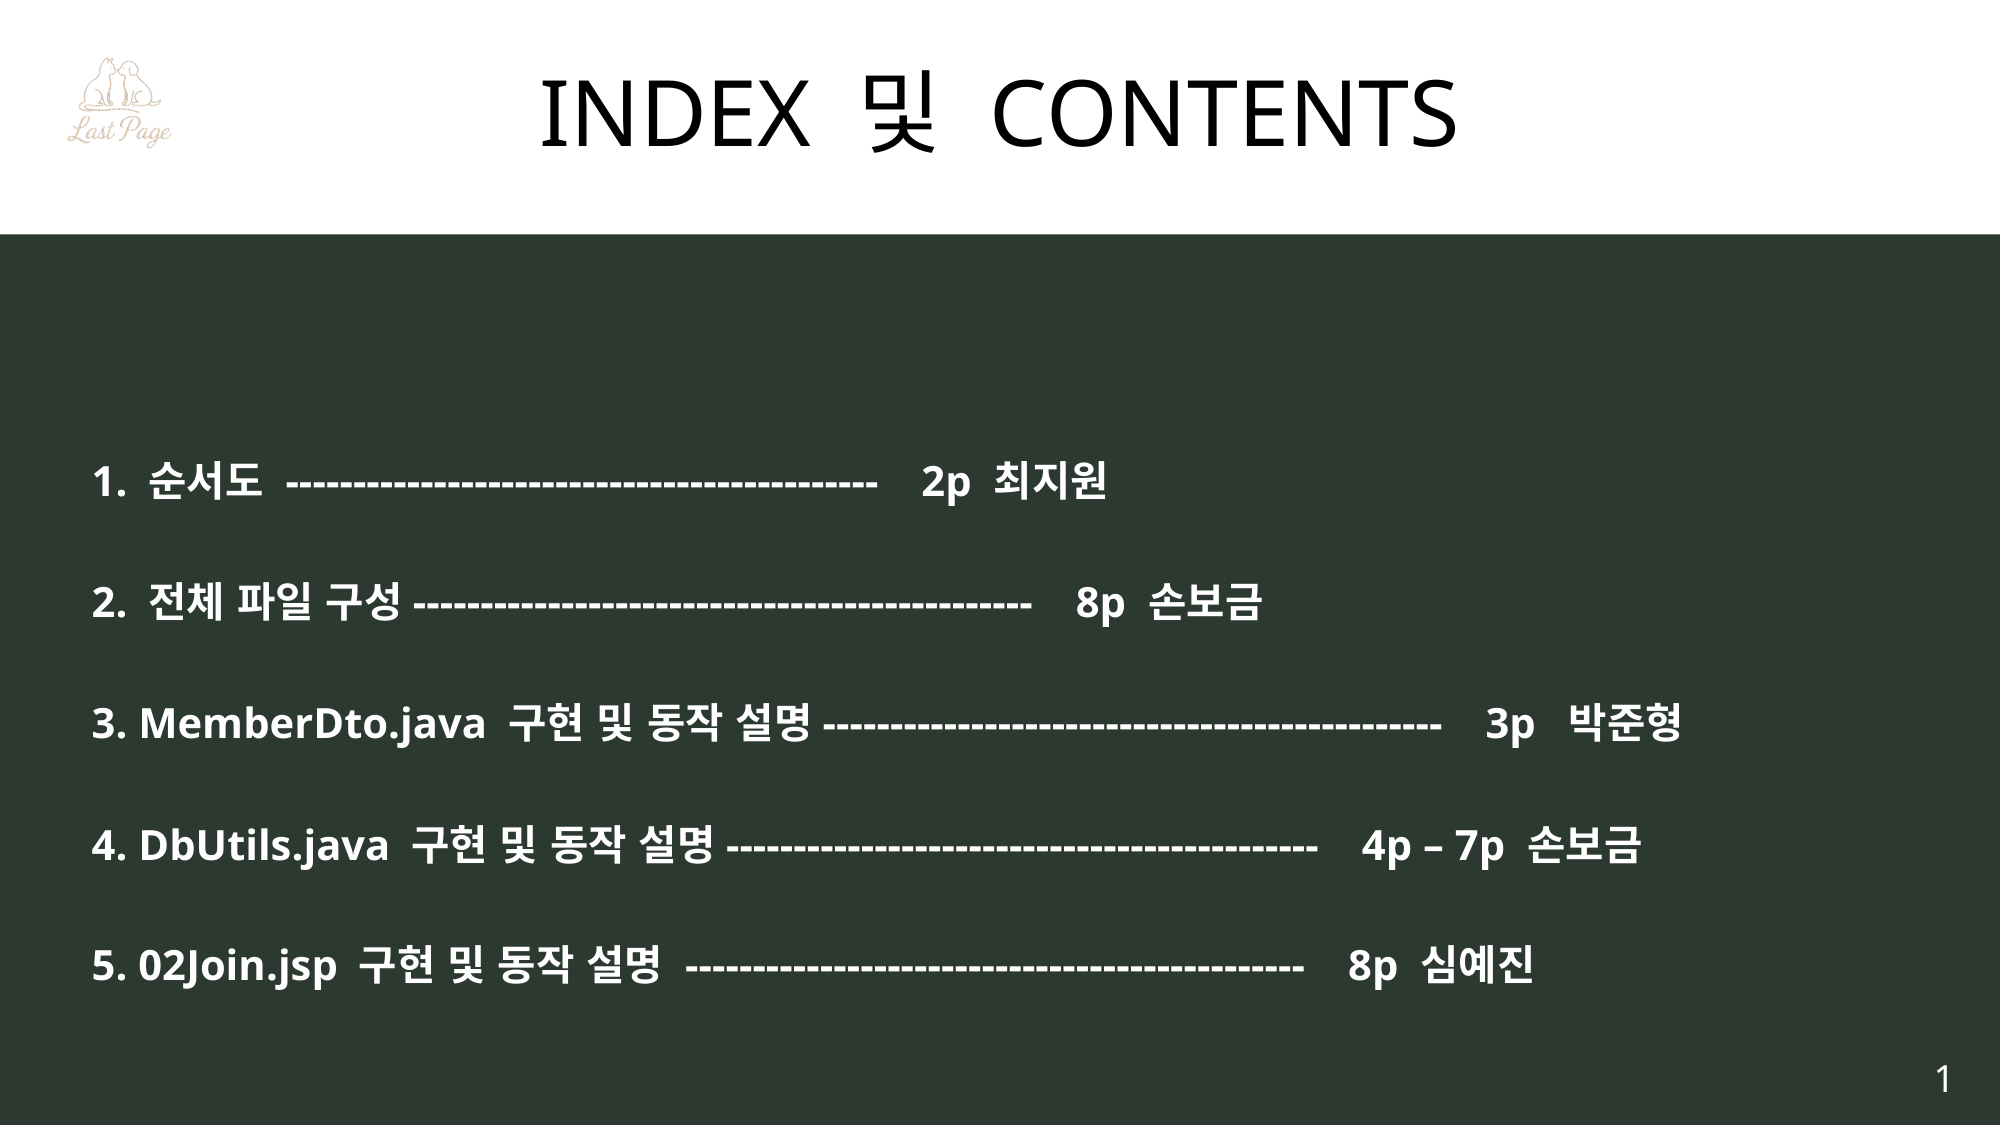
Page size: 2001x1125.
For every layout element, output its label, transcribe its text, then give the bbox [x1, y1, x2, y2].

picture [52, 38, 187, 173]
text_box 1 [1888, 1048, 2000, 1108]
list 1. 순서도 -------------------------------------------- 2p 최지원 2. 전체 파일 구성---------------------------------------------- 8p 손보금 3. MemberDto.java 구현 및 동작 설명---------------------------------------------- 3p 박준형 4. DbUtils.java 구현 및 동작 설명-------------------------------------------- 4p – 7p 손보금 5. 02Join.jsp 구현 및 동작 설명 ---------------------------------------------- 8p 심예진 [76, 397, 2000, 1032]
title INDEX 및 CONTENTS [0, 0, 2000, 235]
